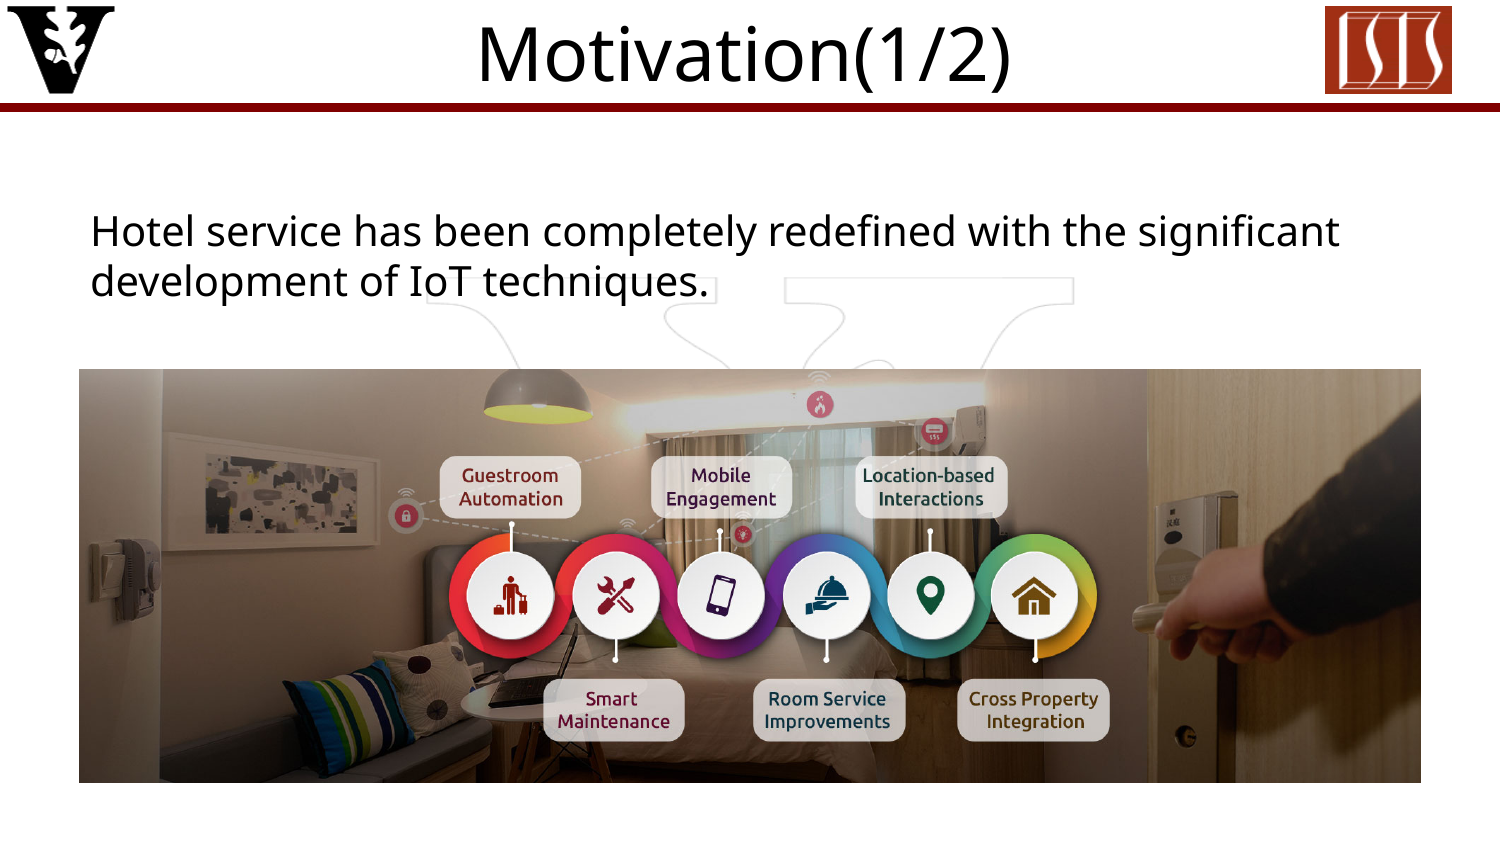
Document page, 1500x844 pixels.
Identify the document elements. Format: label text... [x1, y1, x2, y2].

picture [0, 0, 237, 103]
picture [1250, 0, 1500, 103]
title Motivation(1/2) [237, 0, 1250, 104]
picture [0, 112, 1500, 844]
list Hotel service has been completely redefined with the significant development of IoT techniques. [75, 196, 1425, 373]
